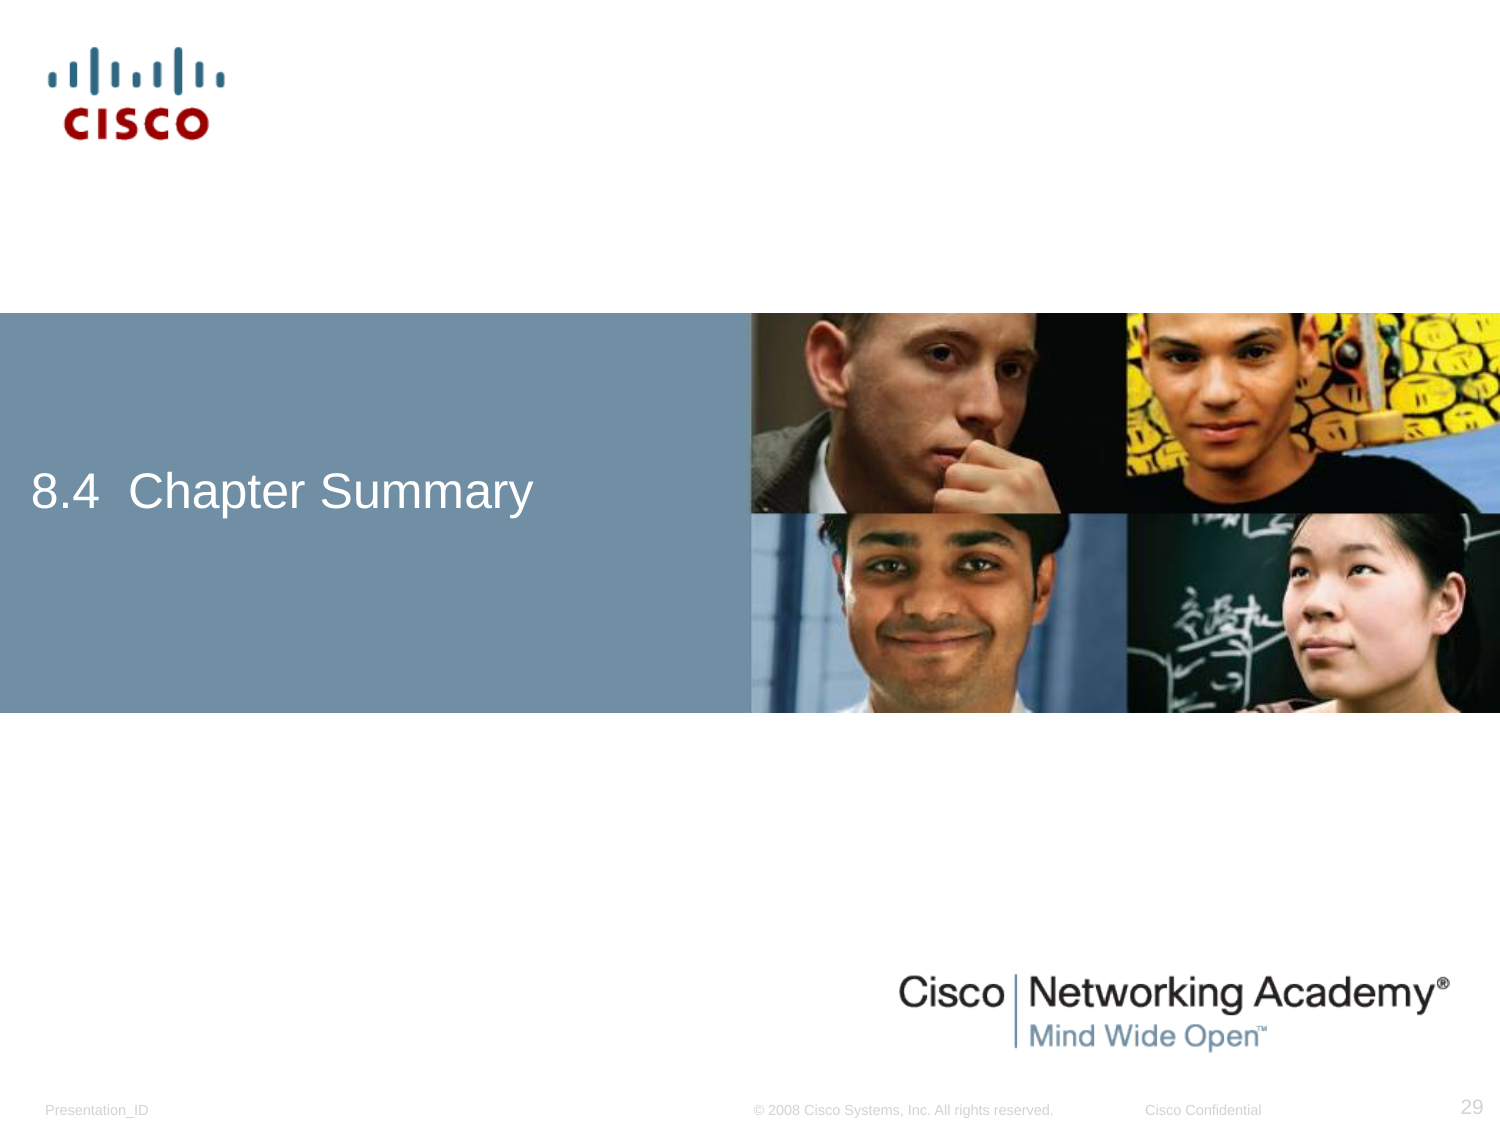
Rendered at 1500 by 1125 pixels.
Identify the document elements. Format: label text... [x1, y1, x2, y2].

picture [899, 974, 1450, 1053]
picture [40, 19, 233, 168]
picture [0, 313, 1500, 713]
title 8.4 Chapter Summary [17, 371, 733, 615]
